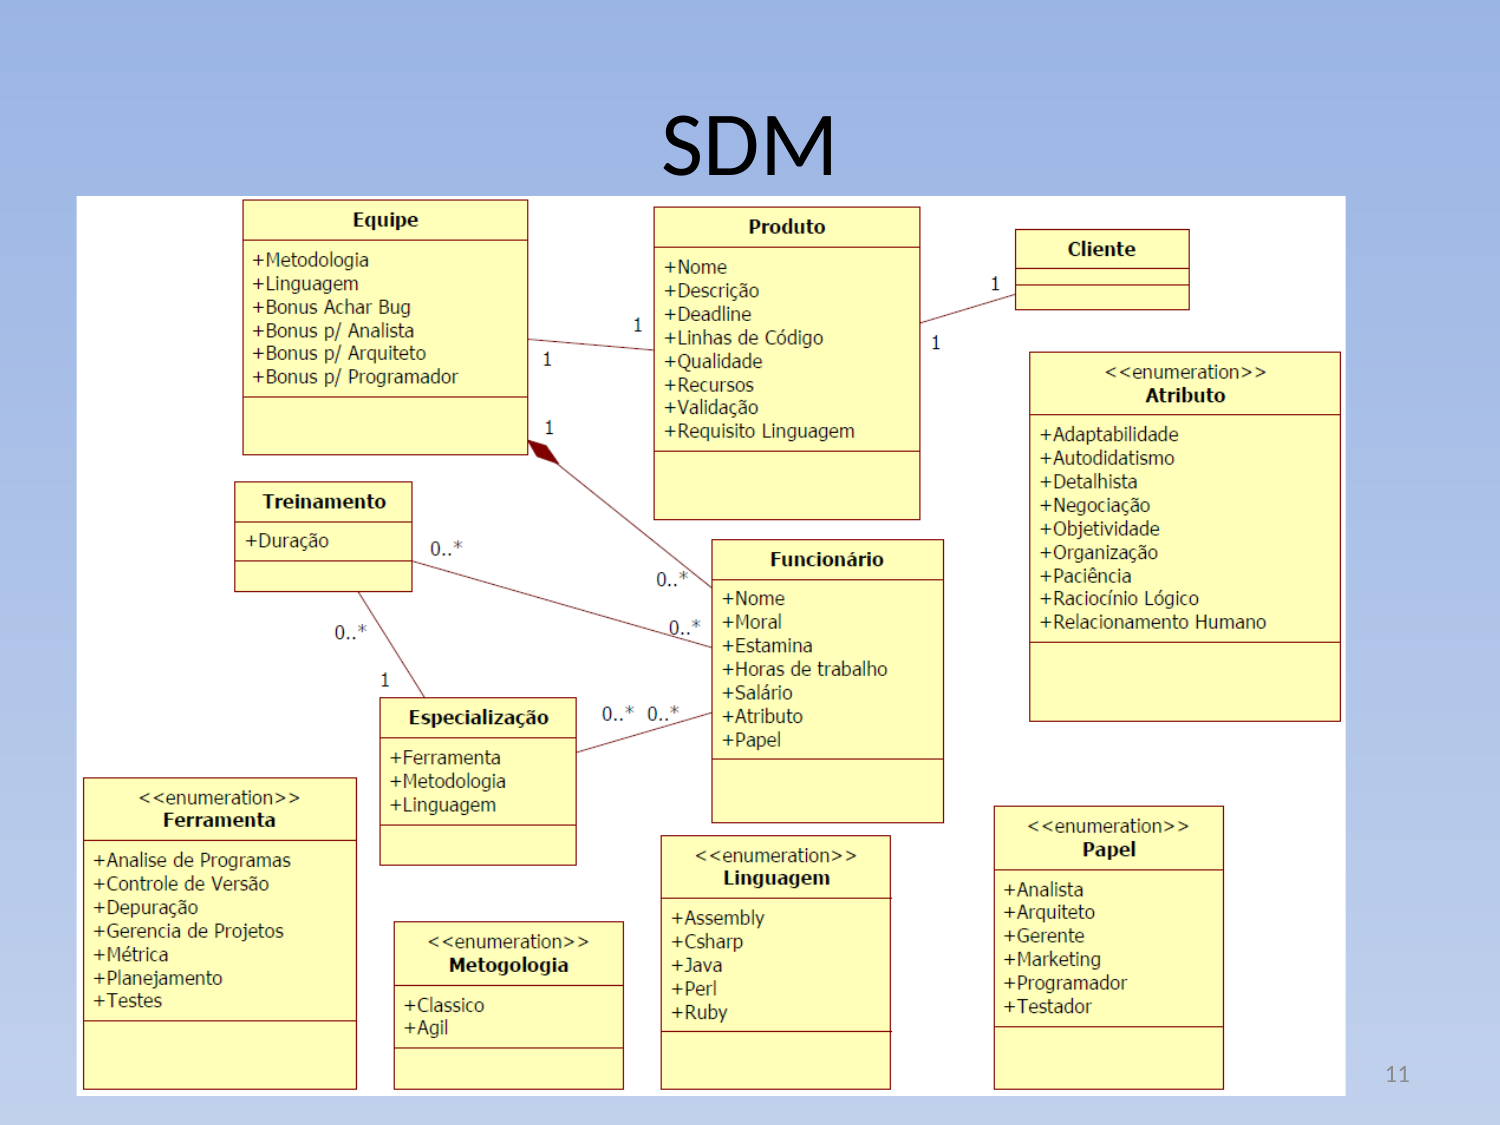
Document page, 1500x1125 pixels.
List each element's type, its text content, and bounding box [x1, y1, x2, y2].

slide_number 11 [1345, 1042, 1425, 1103]
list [76, 196, 1346, 1096]
title SDM [75, 45, 1425, 233]
